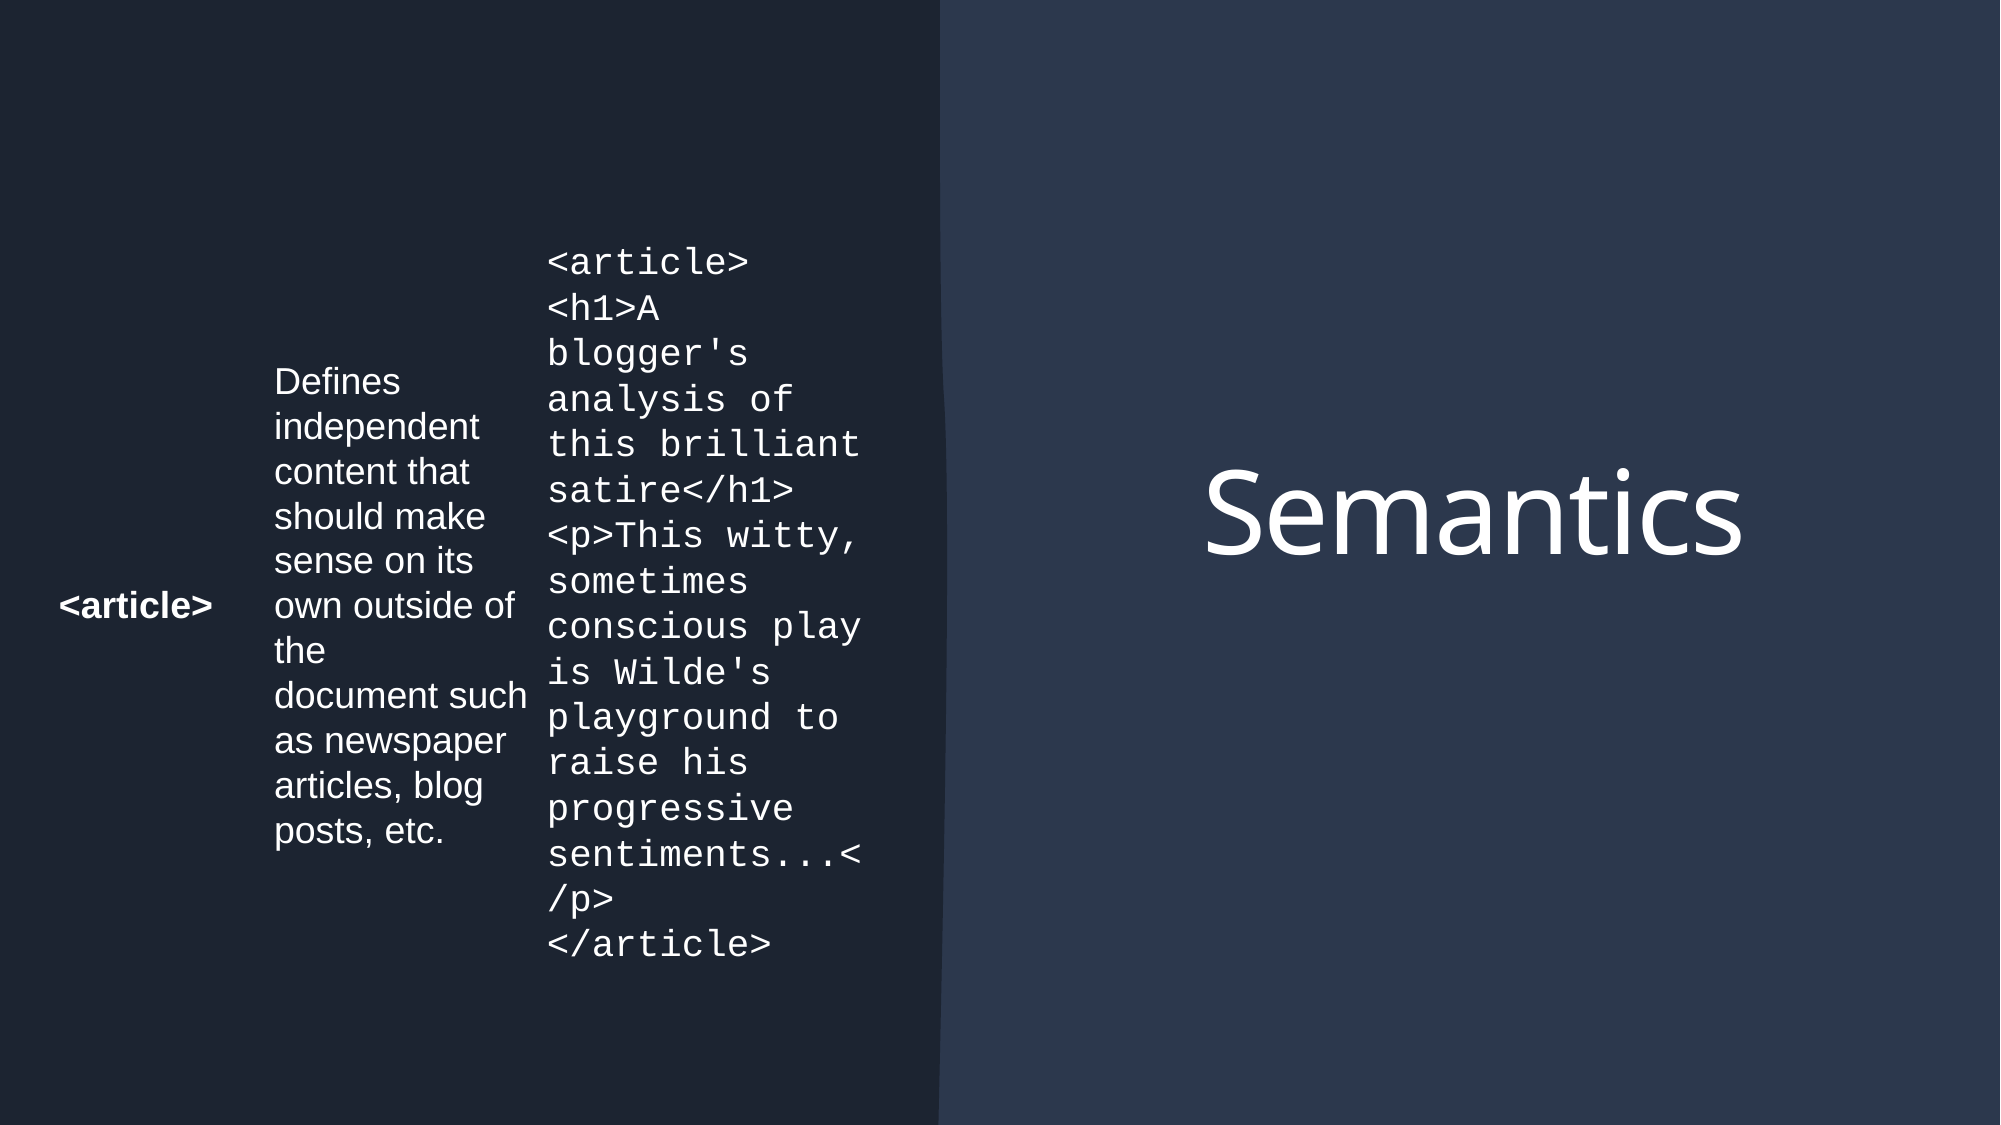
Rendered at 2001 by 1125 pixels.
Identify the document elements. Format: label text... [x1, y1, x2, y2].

text_box [940, 0, 2000, 1125]
table_header Defines independent content that should make sense on its own outside of the document such as newspaper articles, blog posts, etc. [266, 233, 539, 976]
text_box [0, 0, 949, 1125]
table_header <article> <h1>A blogger's analysis of this brilliant satire</h1> <p>This witty, sometimes conscious play is Wilde's playground to raise his progressive sentiments...</p> </article> [539, 233, 890, 976]
table_header <article> [51, 233, 266, 976]
title Semantics [1062, 118, 1886, 579]
